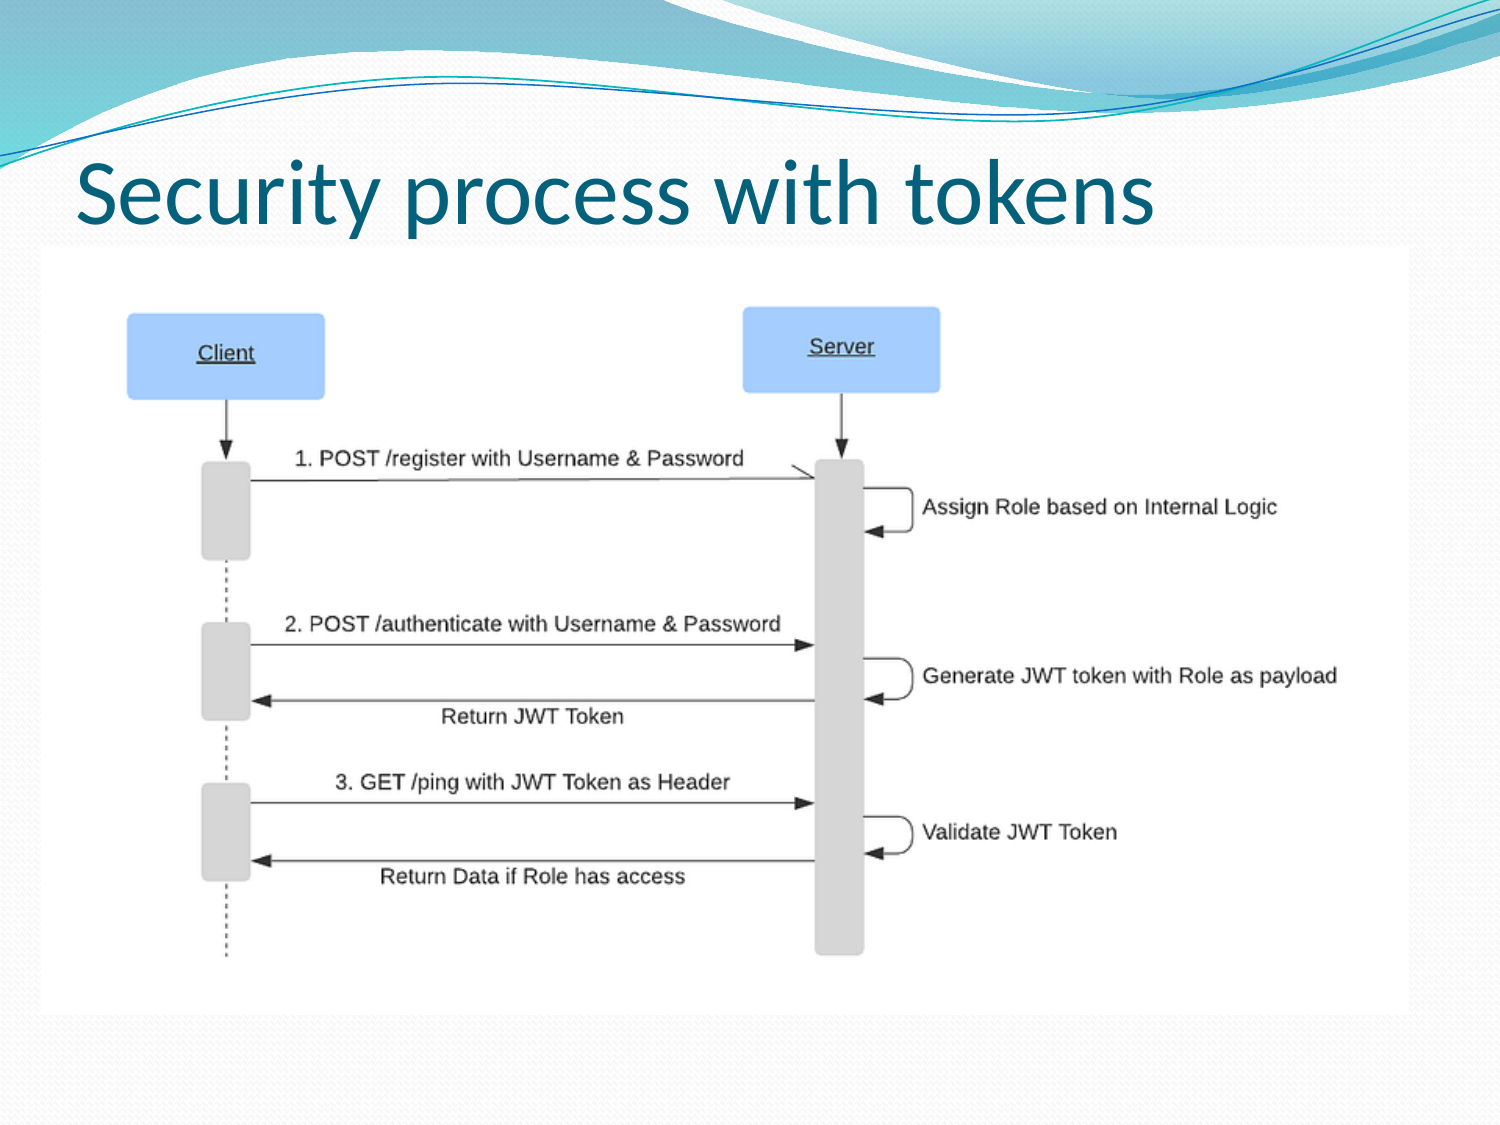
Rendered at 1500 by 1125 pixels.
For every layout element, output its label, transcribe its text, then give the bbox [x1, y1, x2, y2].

title Security process with tokens [75, 115, 1425, 244]
picture [41, 246, 1409, 1015]
